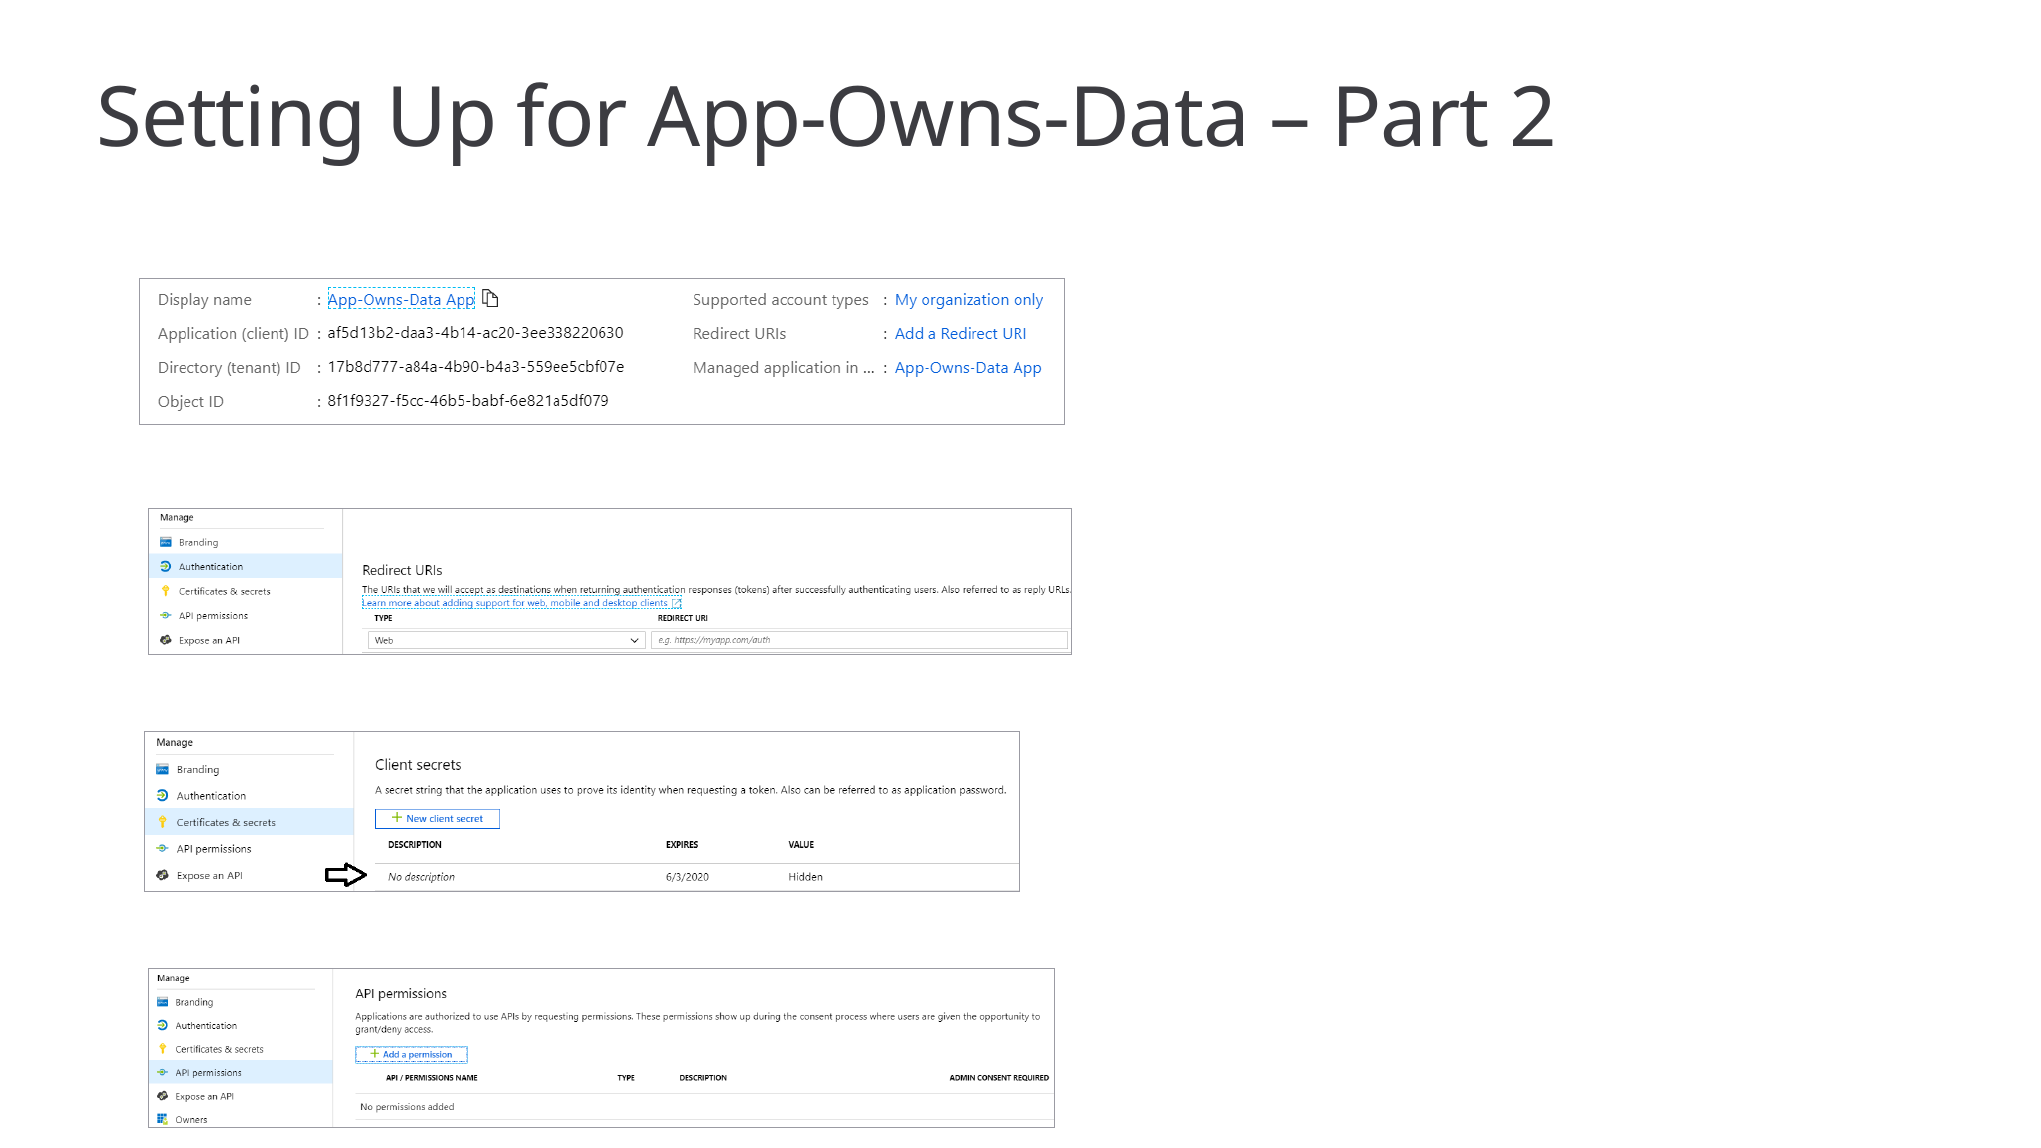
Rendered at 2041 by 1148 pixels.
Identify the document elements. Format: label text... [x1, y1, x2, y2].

picture [143, 731, 1020, 892]
picture [148, 508, 1072, 655]
list Create a confidential client in your Azure AD tenant Configured as TYPE=Web and no need for a redirect URL Add a client secret or a client certificate No need to configure any permissions [97, 203, 1942, 437]
picture [148, 968, 1055, 1128]
title Setting Up for App-Owns-Data – Part 2 [96, 75, 1904, 139]
picture [139, 278, 1065, 425]
